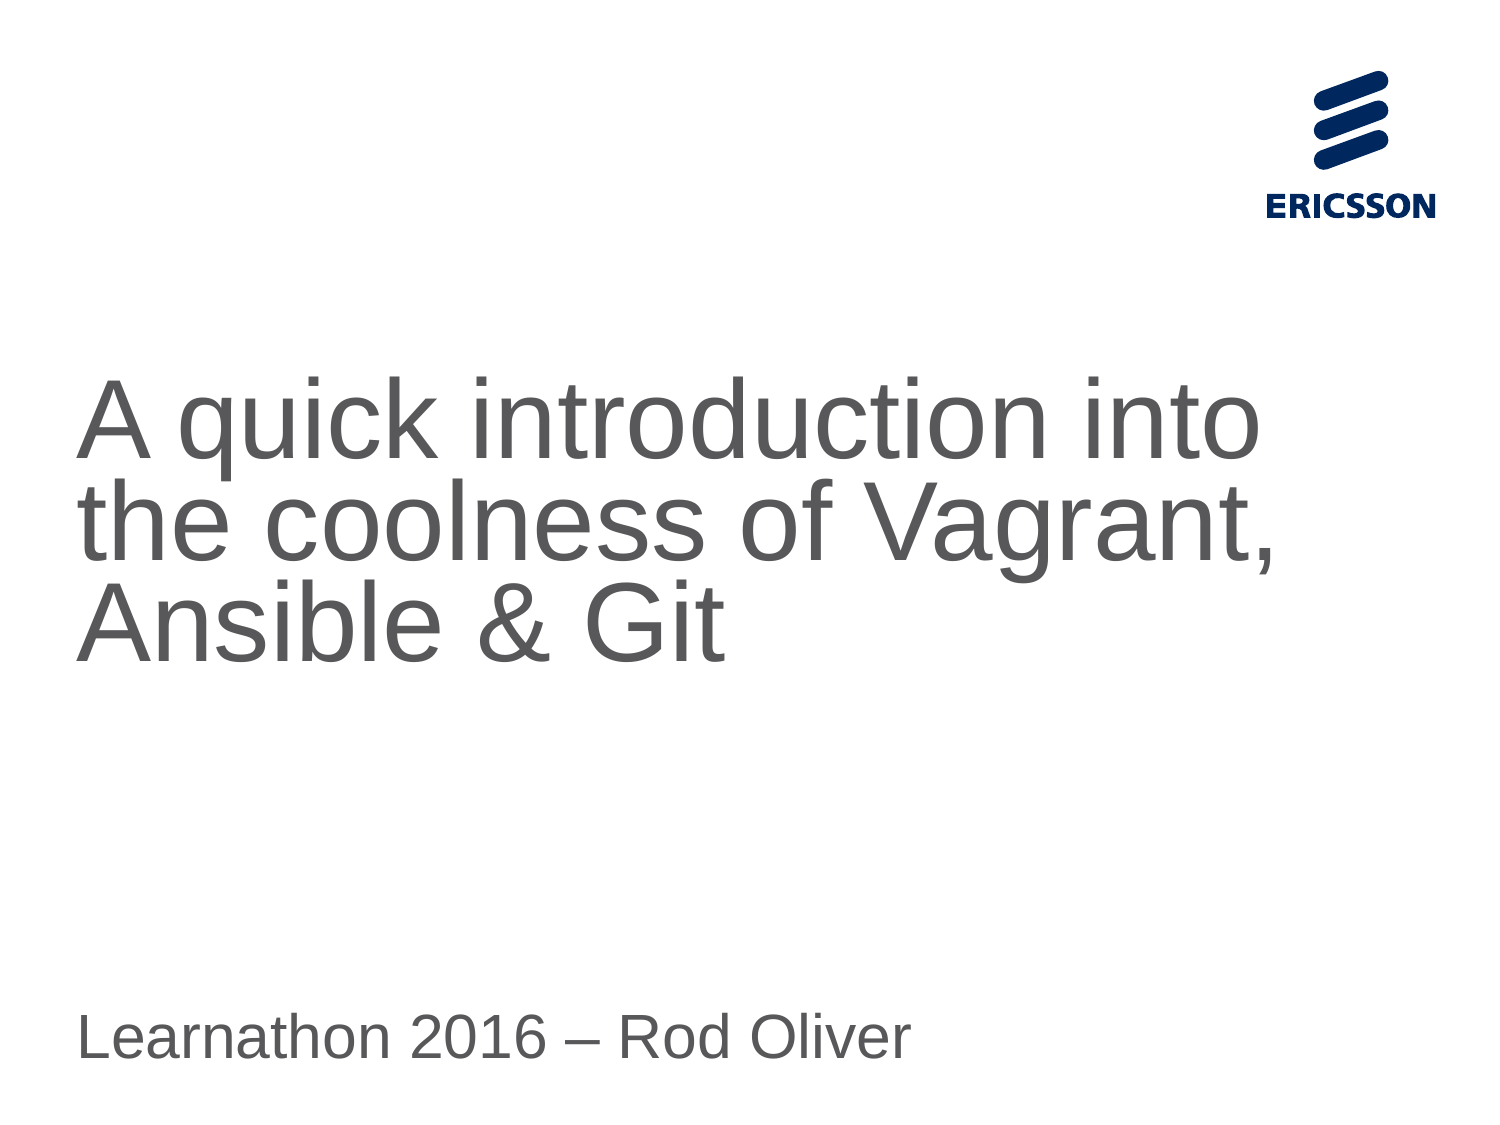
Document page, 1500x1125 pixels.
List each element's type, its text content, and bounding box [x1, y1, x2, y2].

subtitle Learnathon 2016 – Rod Oliver [64, 842, 1436, 1071]
title A quick introduction into the coolness of Vagrant, Ansible & Git [64, 296, 1435, 763]
